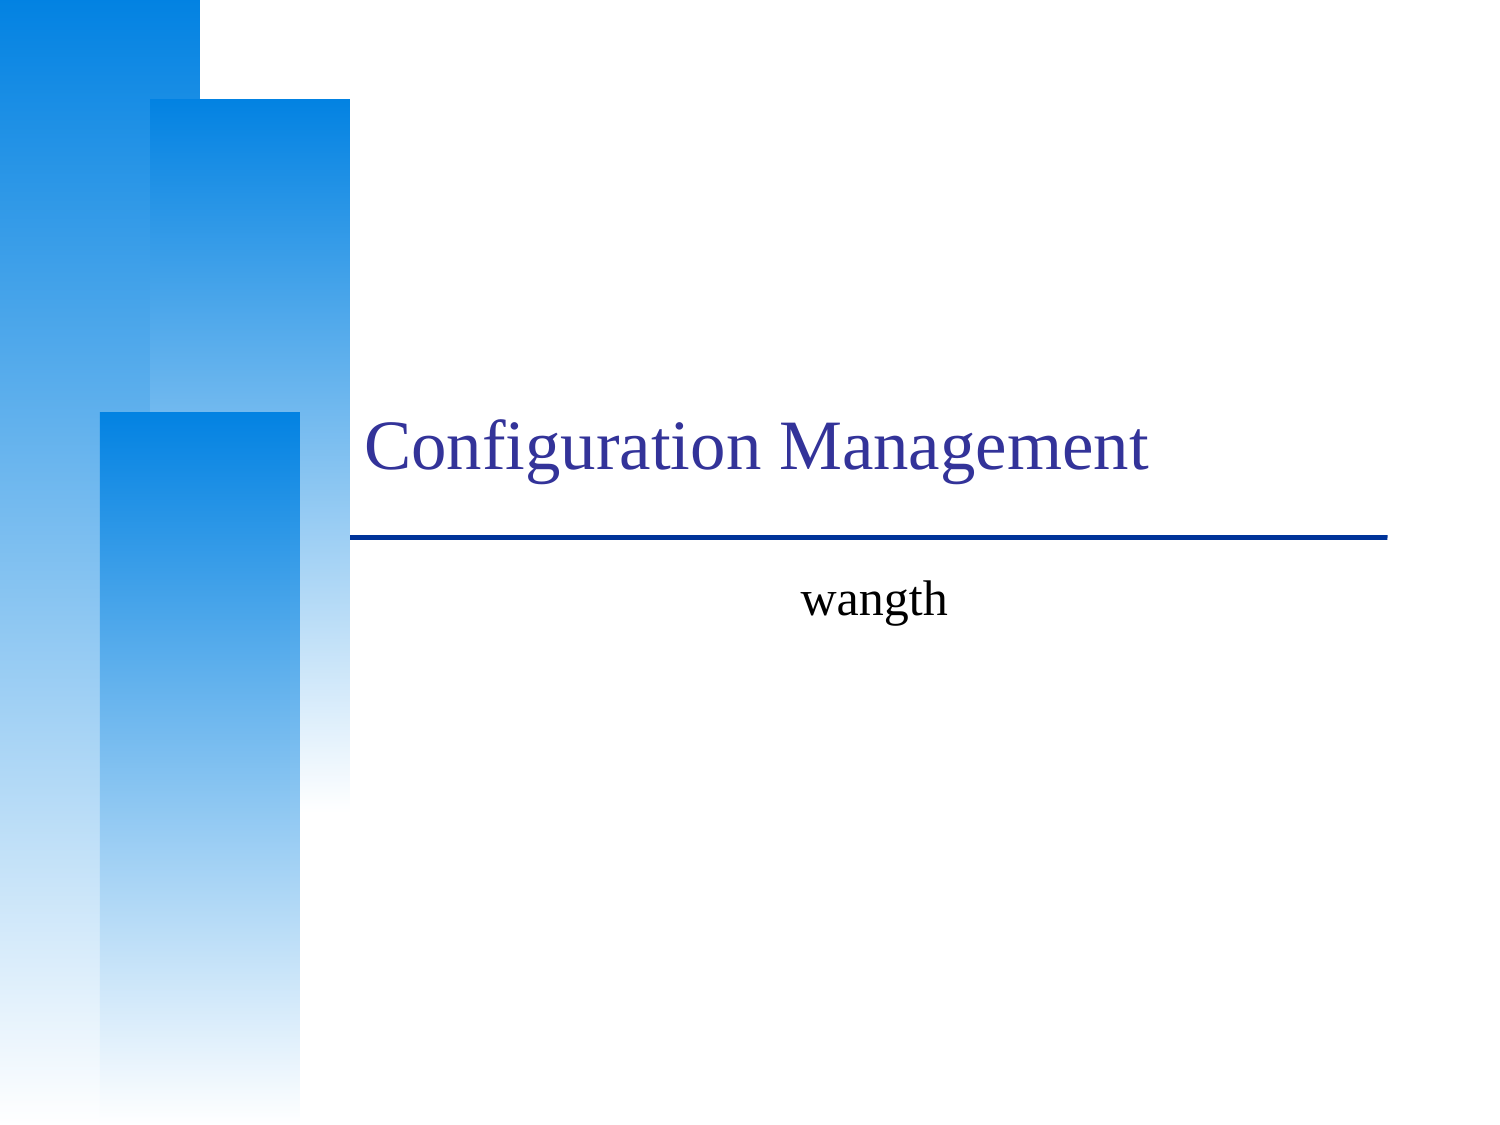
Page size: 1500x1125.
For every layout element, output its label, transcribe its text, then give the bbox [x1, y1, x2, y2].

subtitle wangth [349, 557, 1400, 902]
title Configuration Management [348, 361, 1425, 521]
